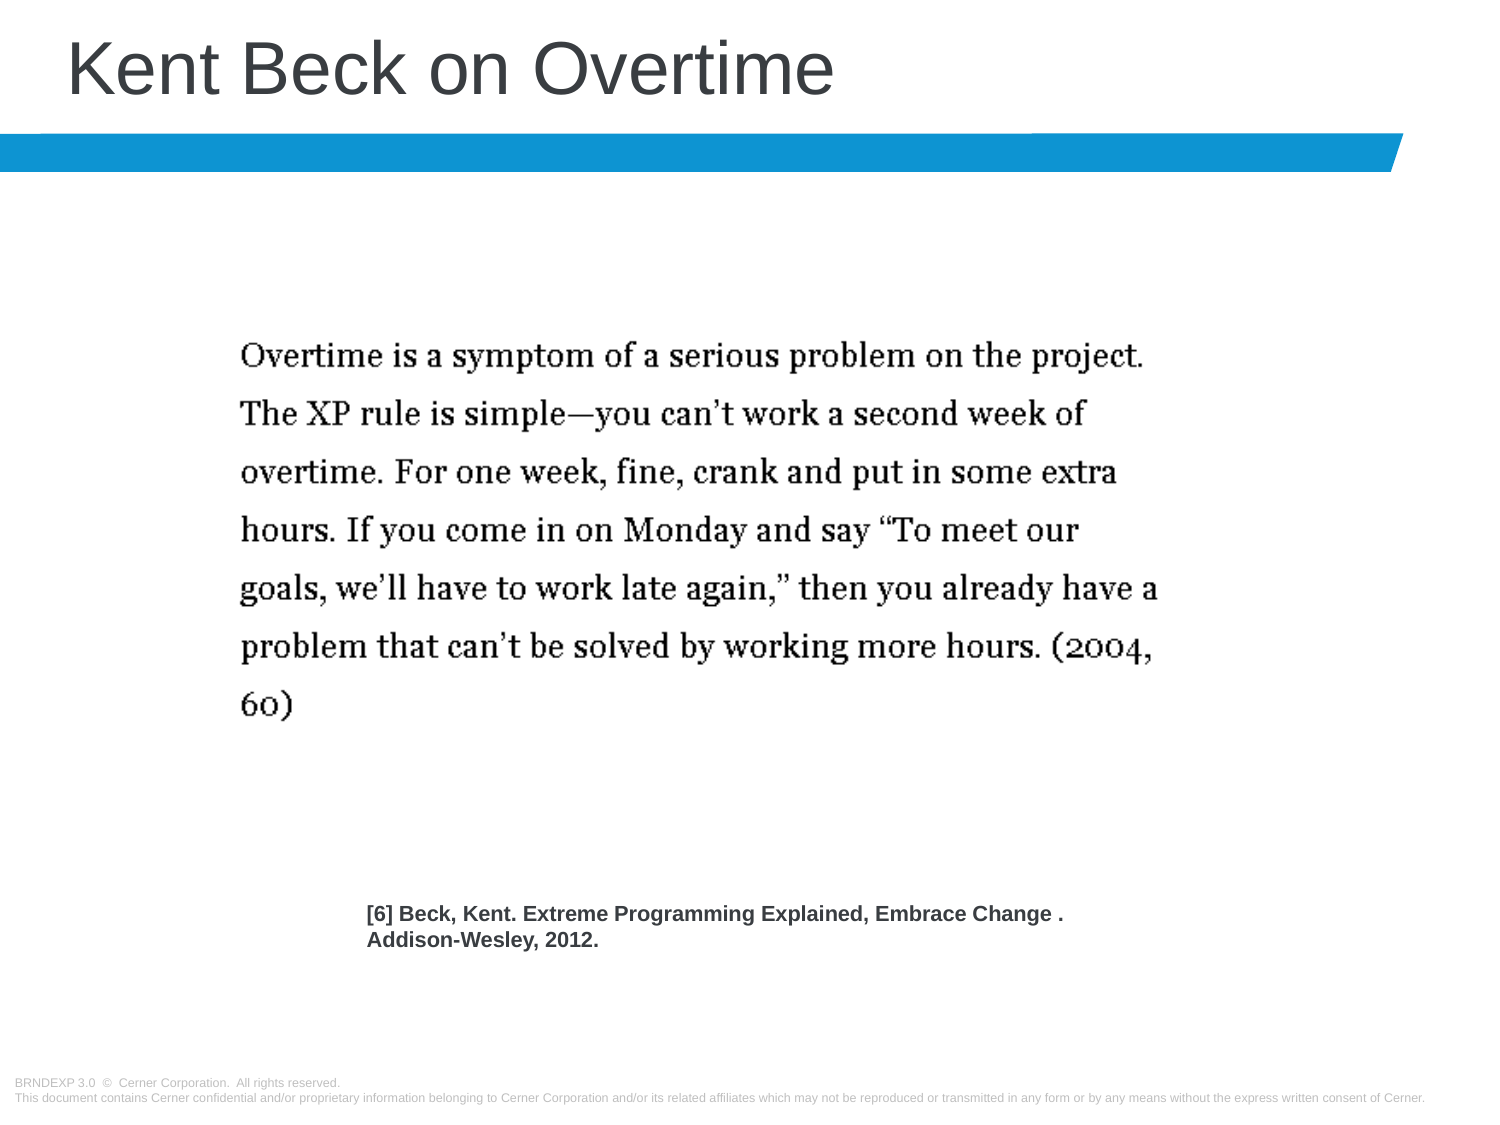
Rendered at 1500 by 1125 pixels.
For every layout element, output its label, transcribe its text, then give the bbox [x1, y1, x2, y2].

text_box [6] Beck, Kent. Extreme Programming Explained, Embrace Change . Addison-Wesley, 2012. [351, 892, 1102, 960]
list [232, 333, 1179, 735]
title Kent Beck on Overtime [51, 0, 1403, 142]
